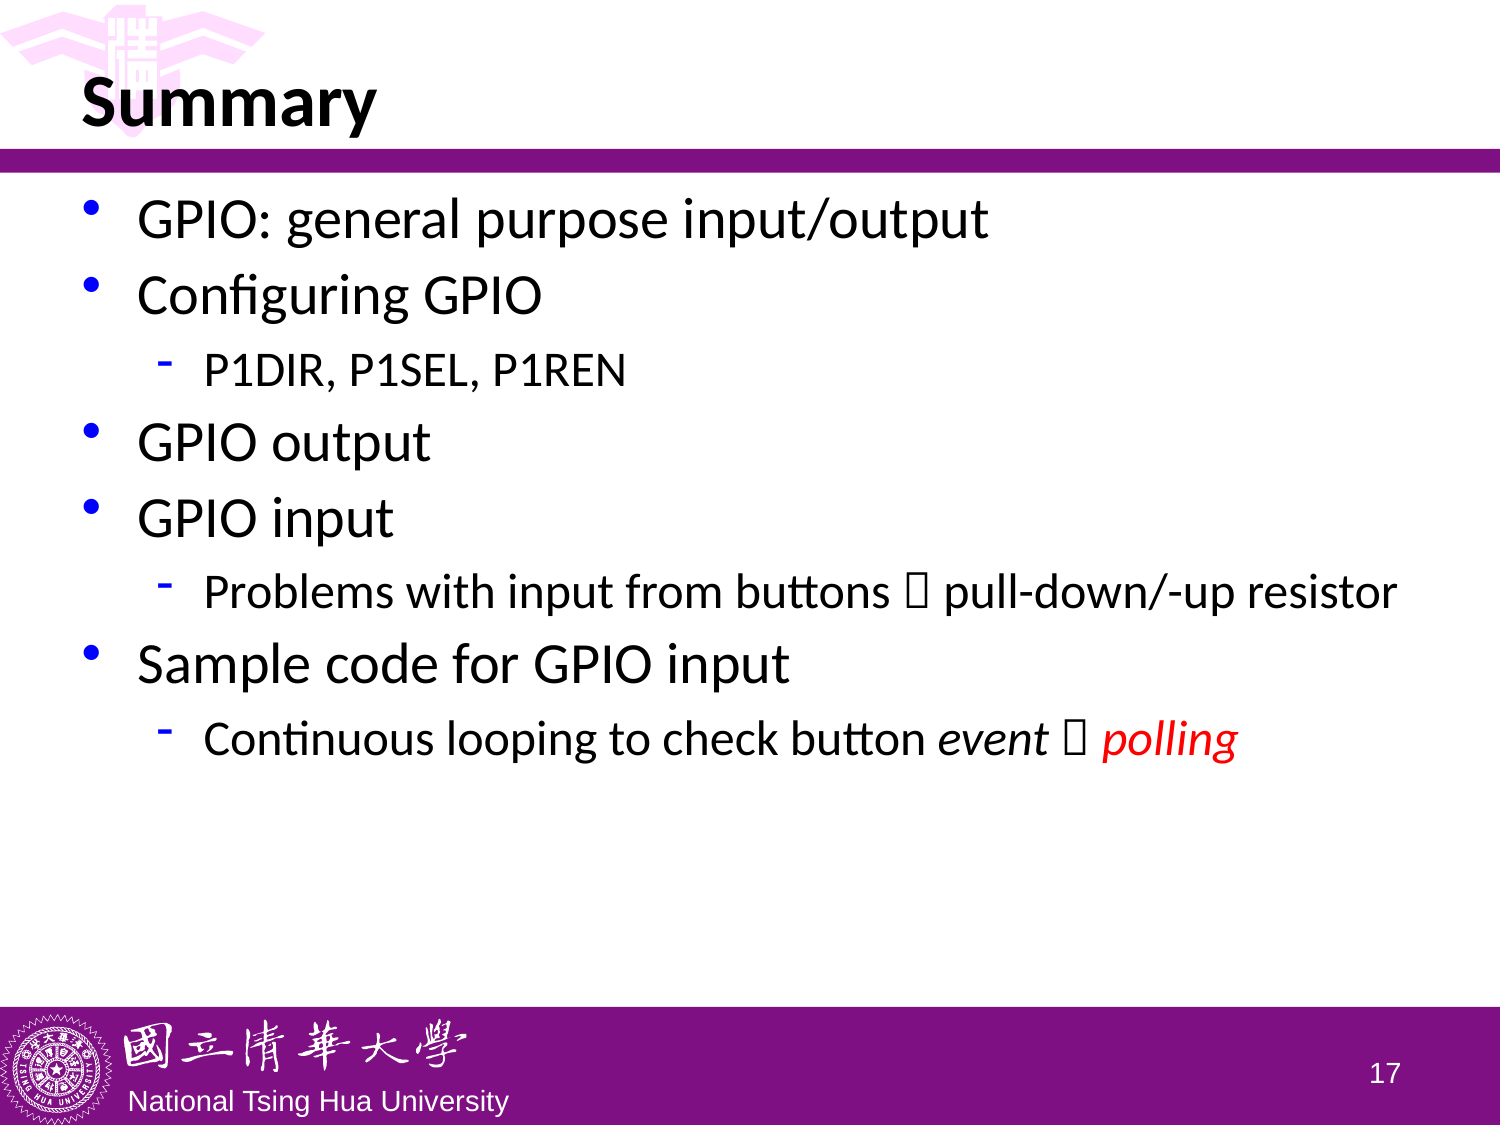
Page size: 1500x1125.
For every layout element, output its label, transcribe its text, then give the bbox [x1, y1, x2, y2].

title Summary [66, 37, 1436, 149]
slide_number 16 [1104, 1021, 1417, 1097]
list GPIO: general purpose input/output Configuring GPIO P1DIR, P1SEL, P1REN GPIO output GPIO input Problems with input from buttons  pull-down/-up resistor Sample code for GPIO input Continuous looping to check button event  polling [66, 172, 1436, 1003]
